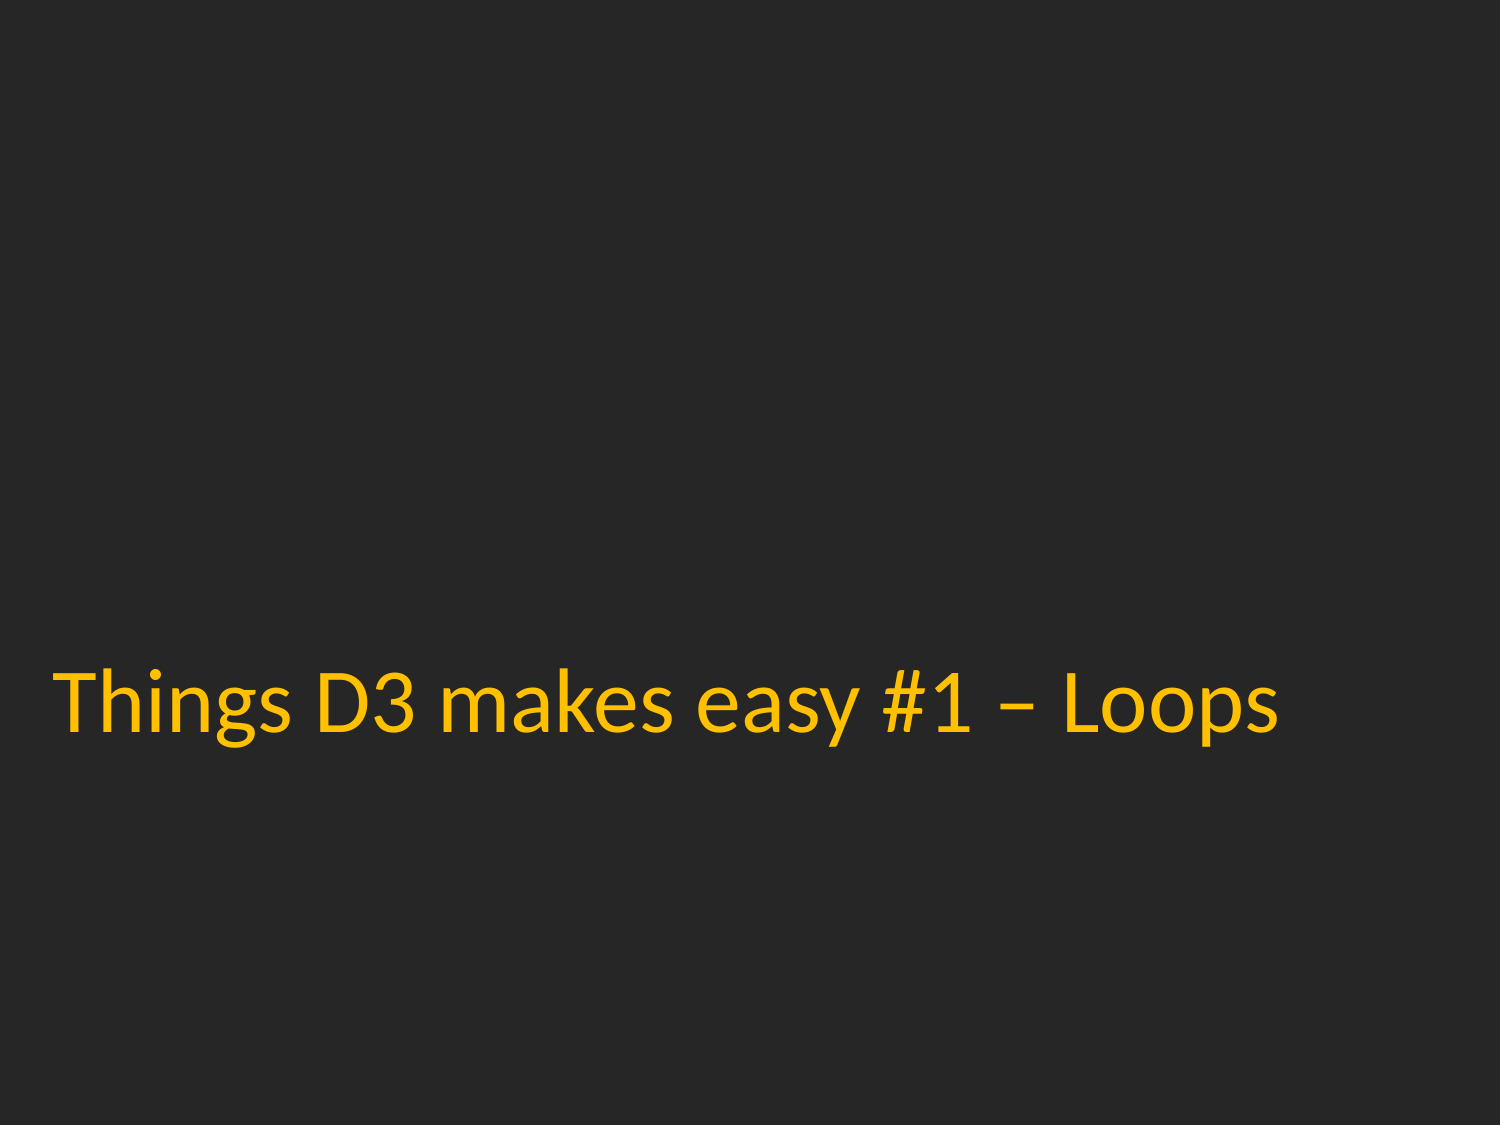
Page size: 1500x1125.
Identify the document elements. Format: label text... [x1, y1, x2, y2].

title Things D3 makes easy #1 – Loops [37, 575, 1313, 817]
